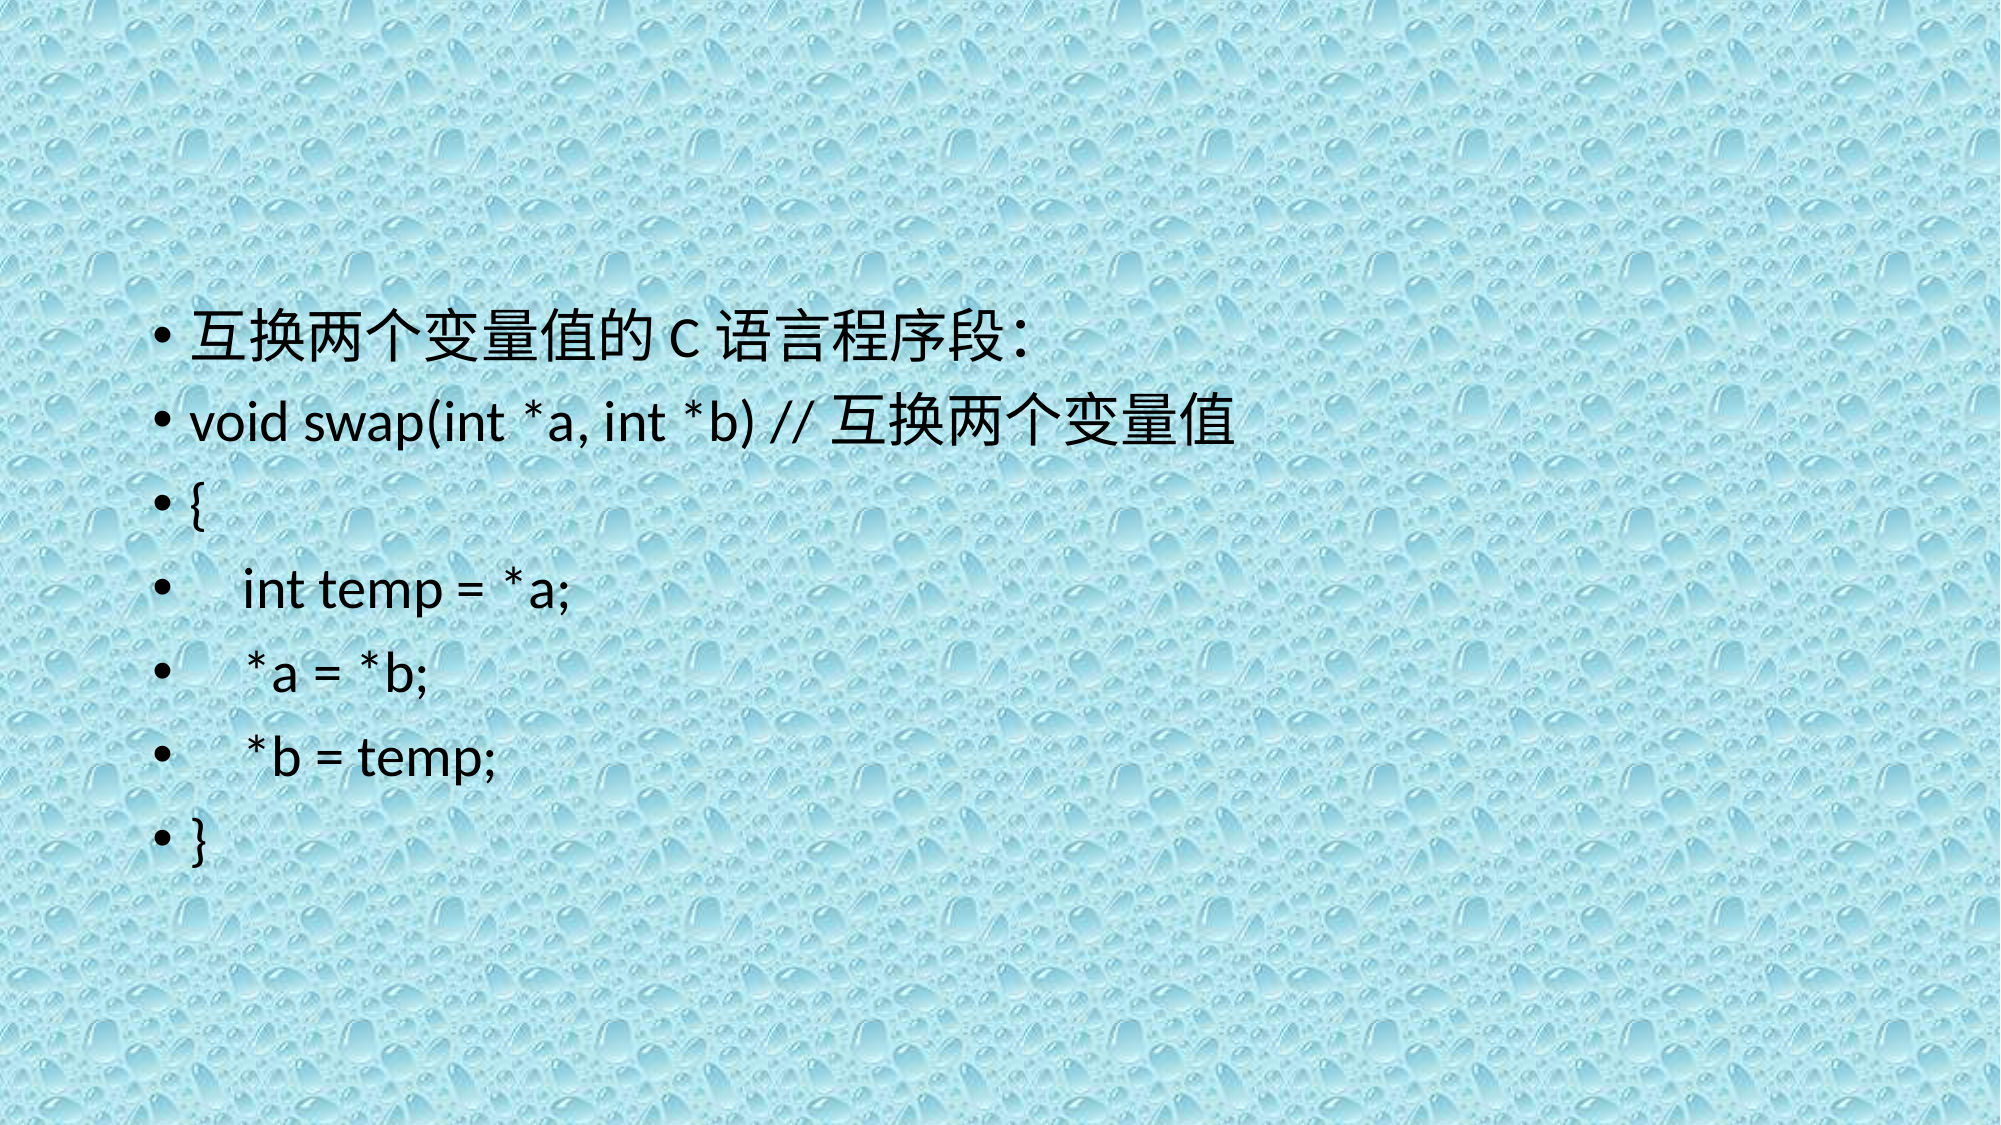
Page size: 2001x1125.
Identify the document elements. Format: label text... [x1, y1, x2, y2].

picture [0, 0, 2001, 1125]
list 互换两个变量值的C语言程序段： void swap(int *a, int *b) //互换两个变量值 { int temp = *a; *a = *b; *b = temp; } [137, 299, 1863, 1014]
